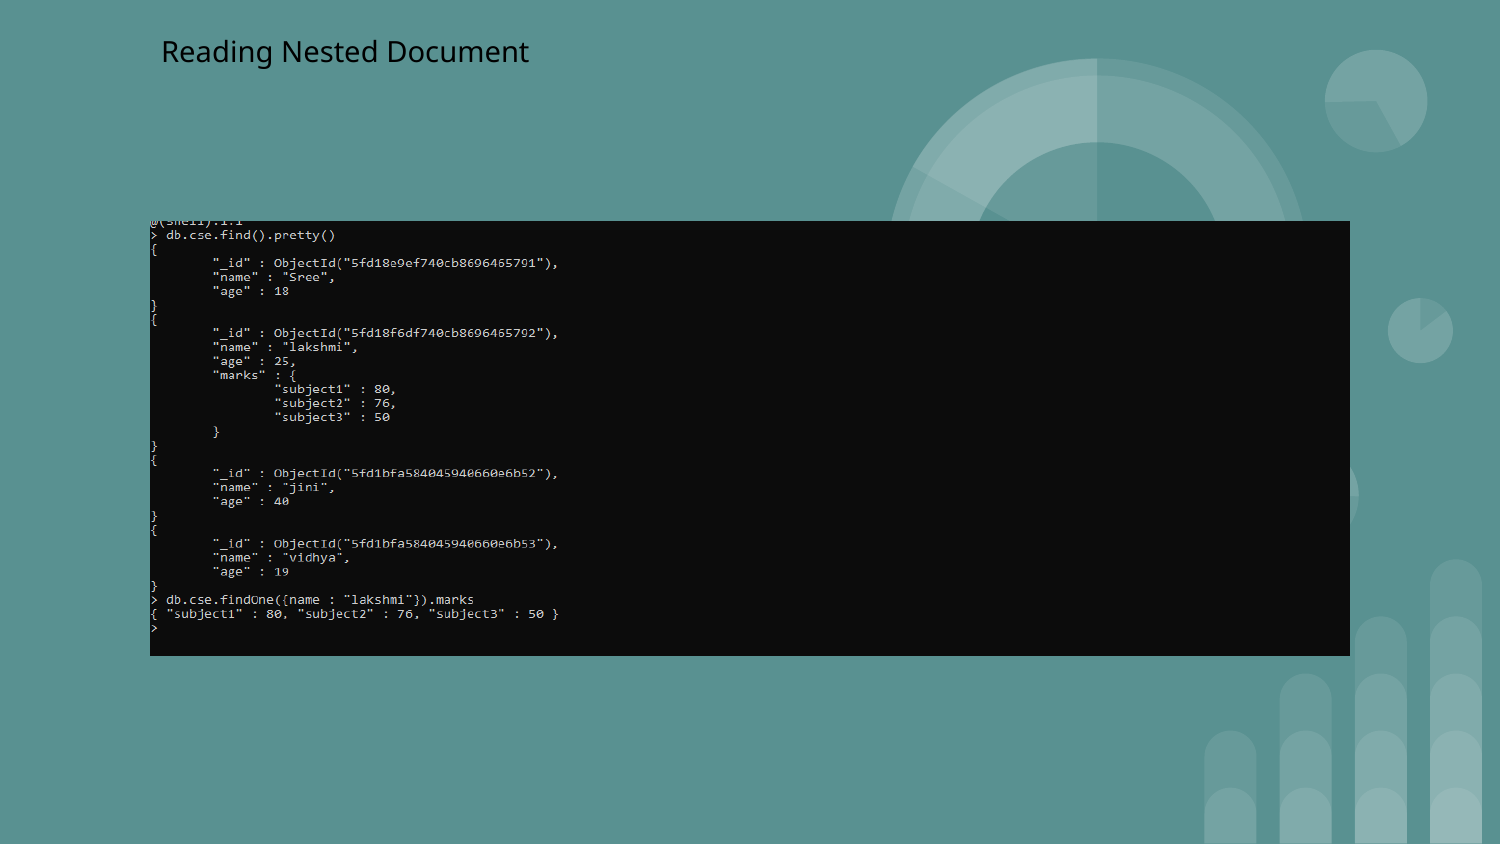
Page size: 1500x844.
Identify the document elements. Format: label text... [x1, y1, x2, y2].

text_box Reading Nested Document [146, 18, 1290, 114]
picture [149, 221, 1350, 656]
